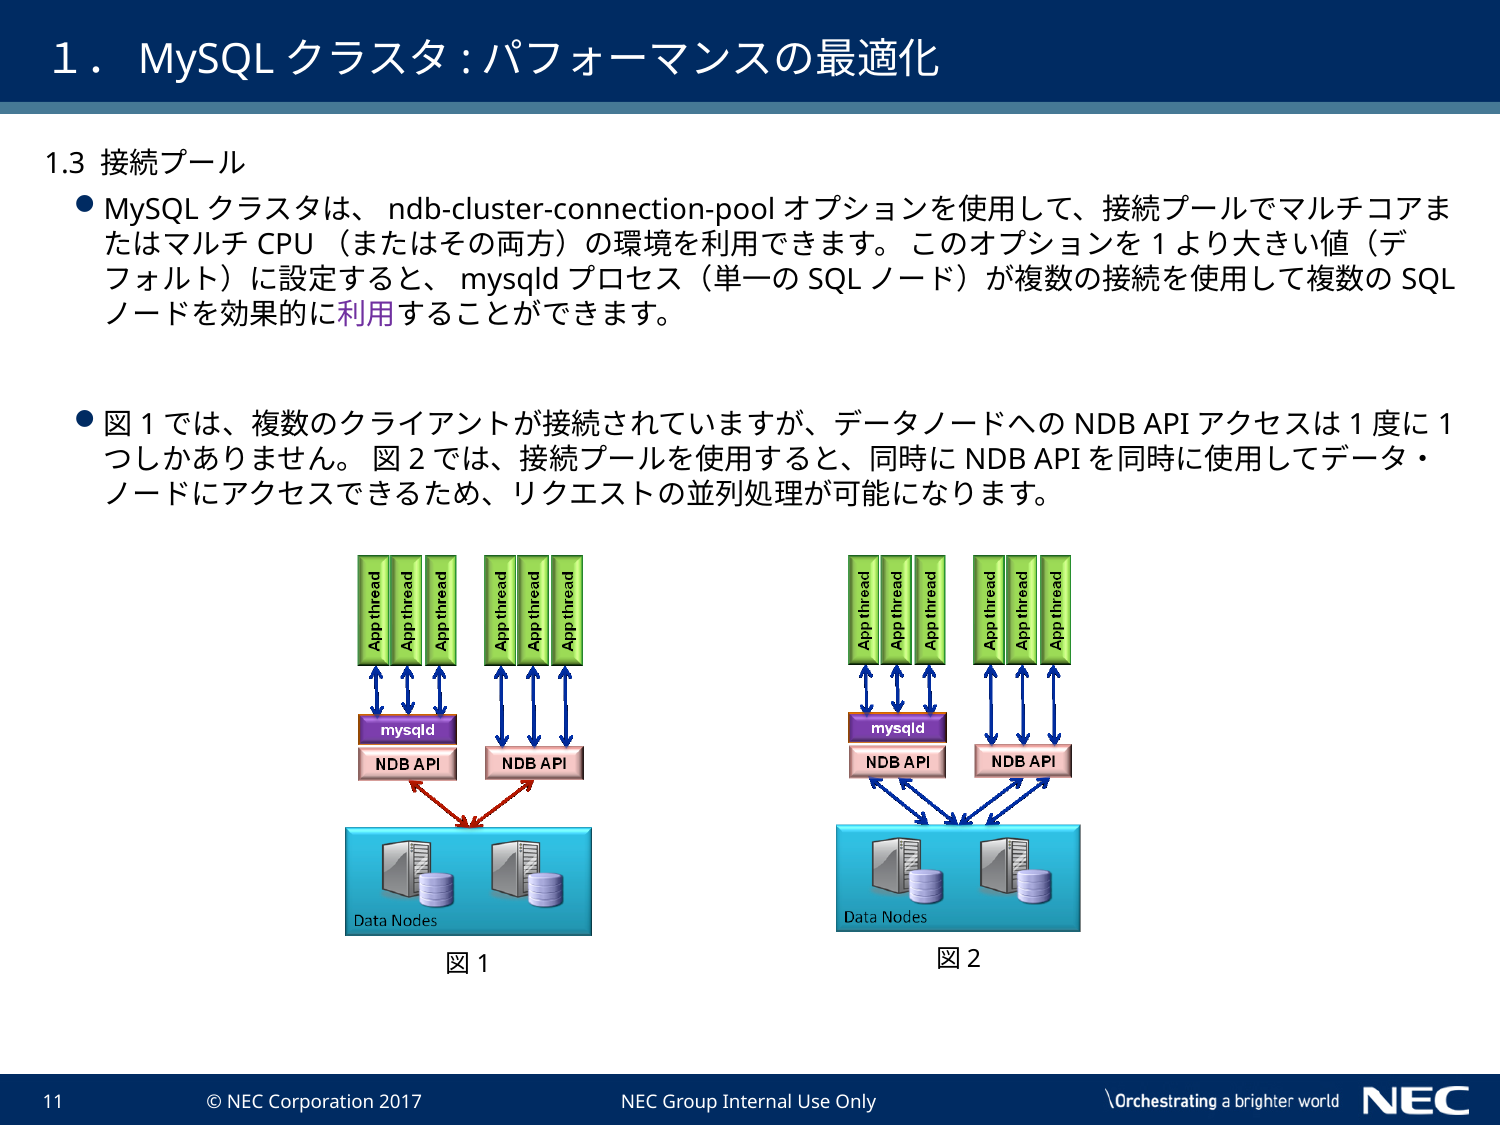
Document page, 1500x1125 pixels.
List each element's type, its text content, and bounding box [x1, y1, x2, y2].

picture [338, 552, 598, 944]
picture [0, 1074, 1500, 1125]
title １．MySQLクラスタ:パフォーマンスの最適化 [29, 18, 1471, 96]
text_box 図2 [896, 948, 1022, 980]
picture [0, 0, 1500, 114]
picture [829, 552, 1086, 940]
list 1.3 接続プール MySQLクラスタは、ndb-cluster-connection-poolオプションを使用して、接続プールでマルチコアまたはマルチCPU（またはその両方）の環境を利用できます。 このオプションを1より大きい値（デフォルト）に設定すると、mysqldプロセス（単一のSQLノード）が複数の接続を使用して複数のSQLノードを効果的に利用することができます。 図1では、複数のクライアントが接続されていますが、データノードへのNDB APIアクセスは1度に1つしかありません。 図2では、接続プールを使用すると、同時にNDB APIを同時に使用してデータ・ノードにアクセスできるため、リクエストの並列処理が可能になります。 [29, 137, 1471, 1059]
text_box 図1 [405, 952, 531, 985]
